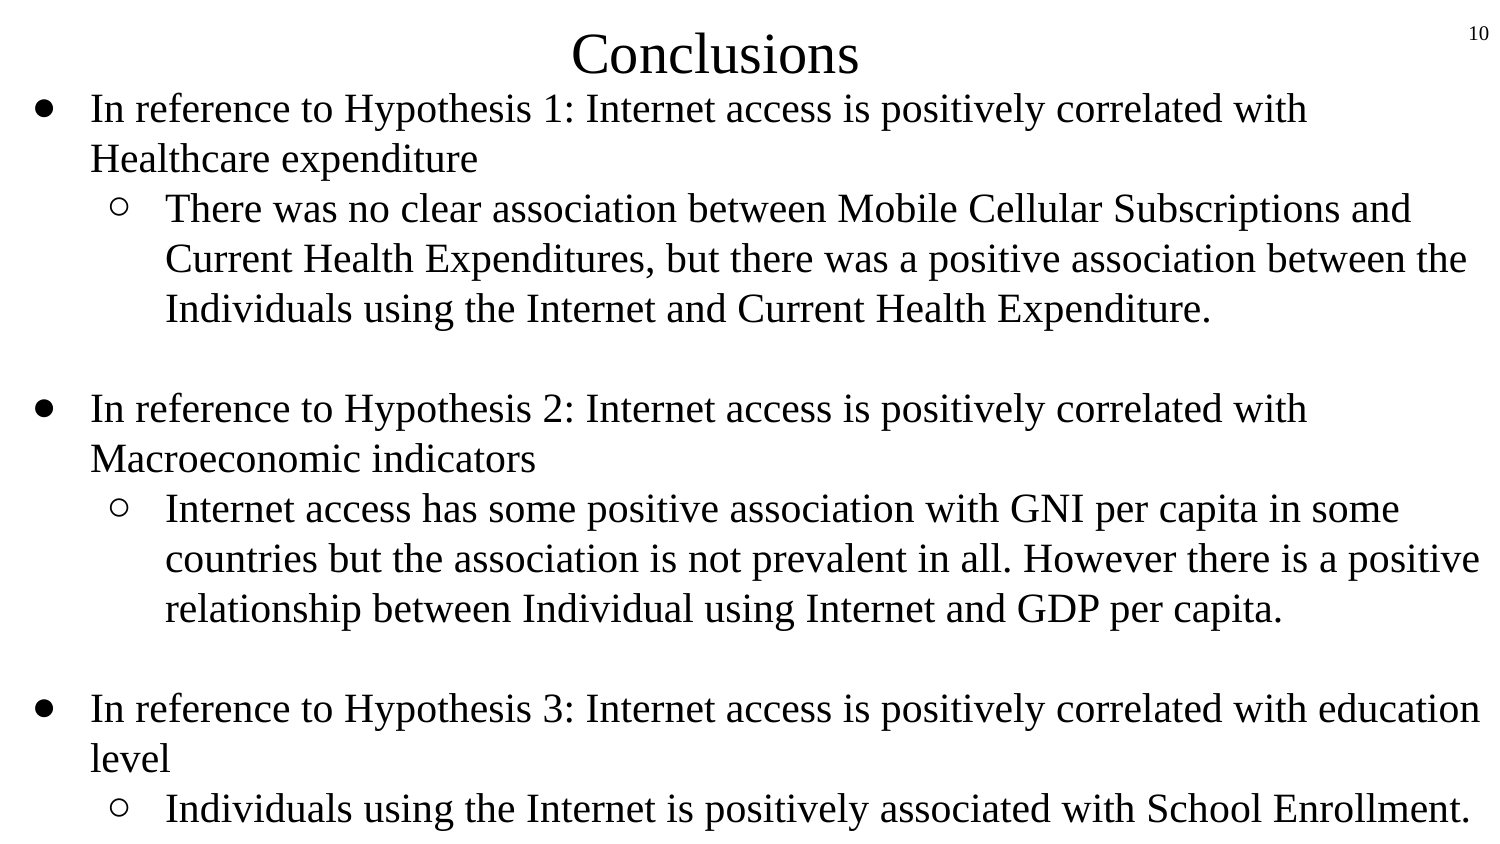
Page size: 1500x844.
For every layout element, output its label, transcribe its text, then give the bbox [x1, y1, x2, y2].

title Conclusions [16, 0, 1415, 66]
list In reference to Hypothesis 1: Internet access is positively correlated with Healthcare expenditure There was no clear association between Mobile Cellular Subscriptions and Current Health Expenditures, but there was a positive association between the Individuals using the Internet and Current Health Expenditure. In reference to Hypothesis 2: Internet access is positively correlated with Macroeconomic indicators Internet access has some positive association with GNI per capita in some countries but the association is not prevalent in all. However there is a positive relationship between Individual using Internet and GDP per capita. In reference to Hypothesis 3: Internet access is positively correlated with education level Individuals using the Internet is positively associated with School Enrollment. [0, 66, 1500, 627]
slide_number ‹#› [1414, 0, 1500, 65]
